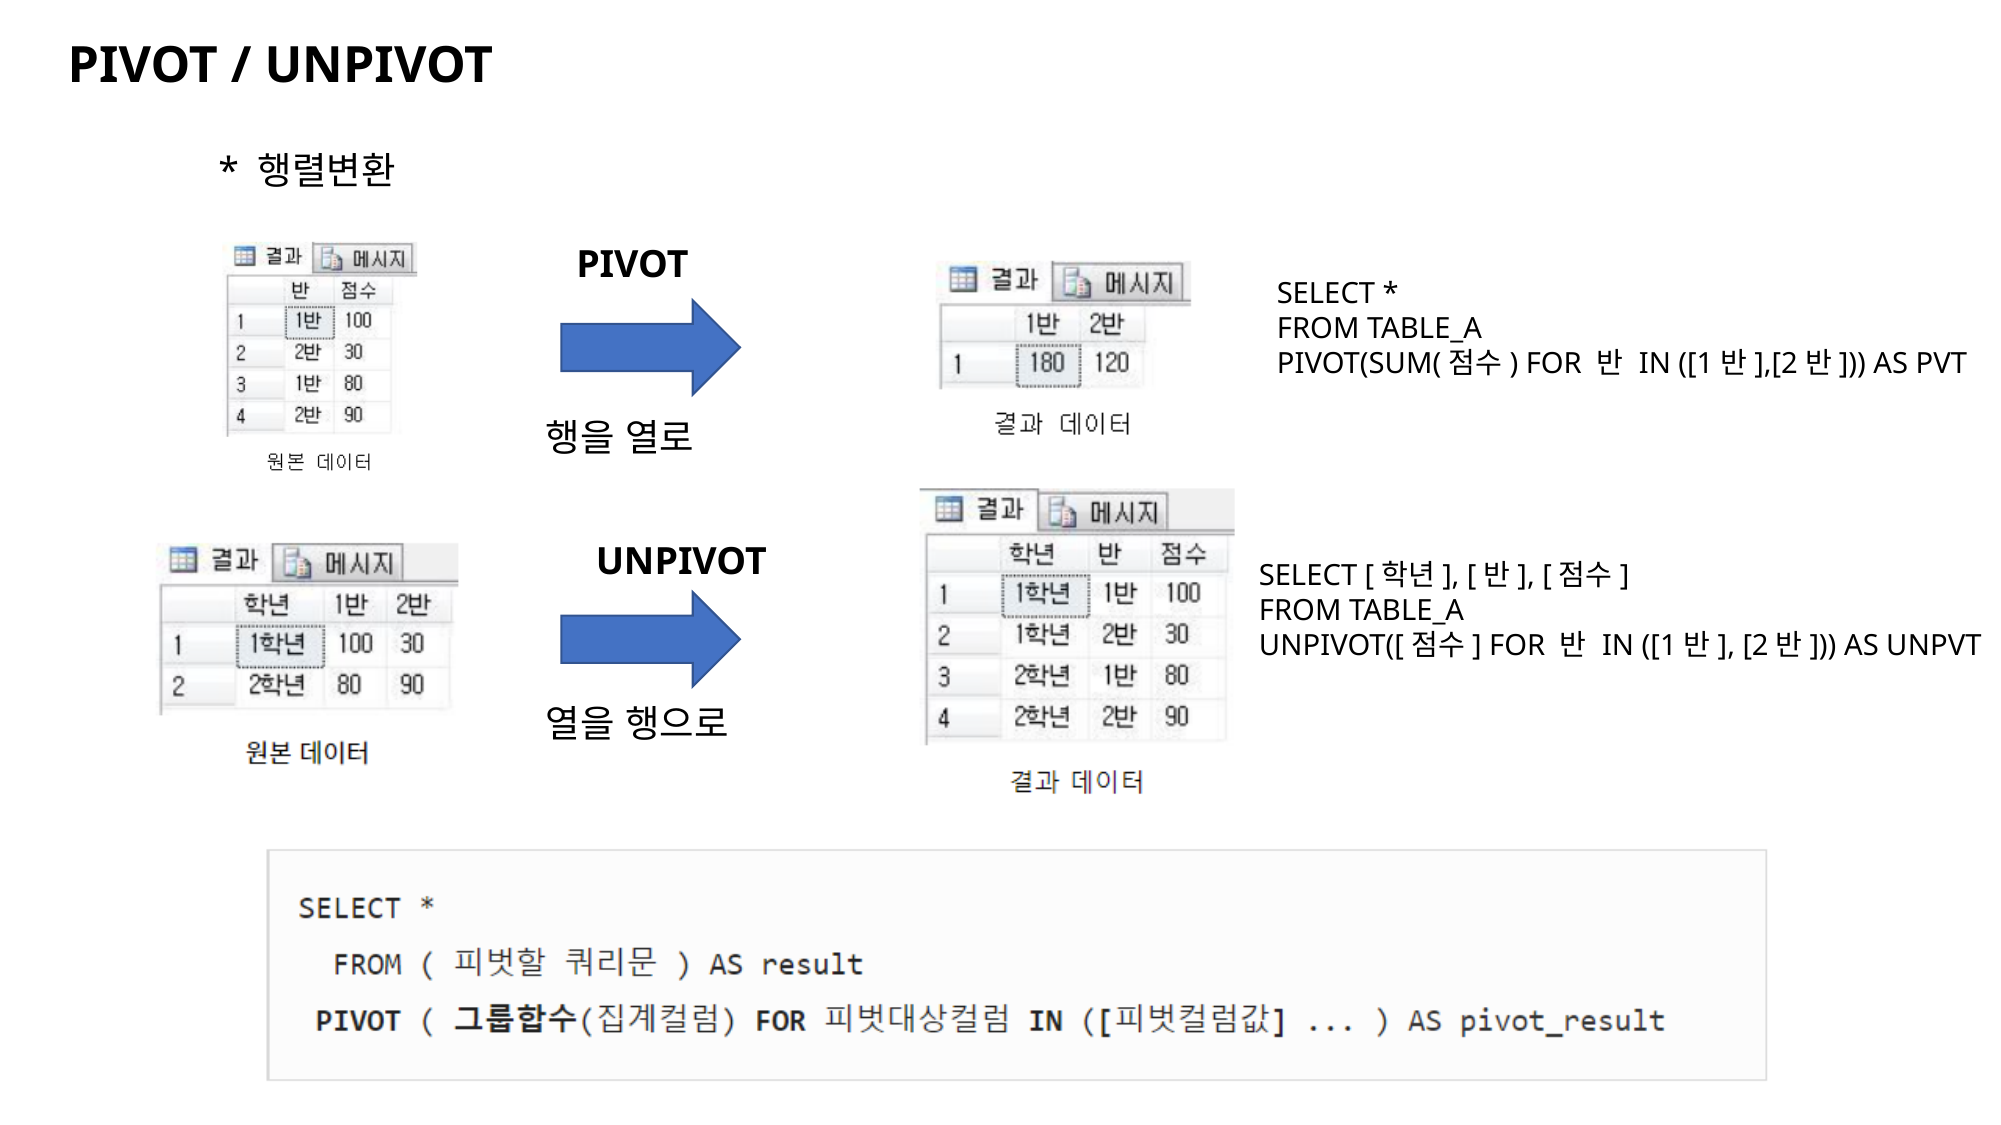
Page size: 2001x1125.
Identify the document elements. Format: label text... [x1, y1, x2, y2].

text_box UNPIVOT [581, 529, 812, 590]
picture [114, 175, 1808, 1114]
text_box SELECT * FROM TABLE_A PIVOT(SUM(점수) FOR 반 IN ([1반],[2반])) AS PVT [1318, 267, 1983, 387]
text_box 열을 행으로 [562, 692, 771, 753]
text_box 행을 열로 [550, 406, 771, 466]
text_box [560, 297, 742, 398]
text_box * 행렬변환 [203, 139, 811, 200]
text_box PIVOT [561, 233, 792, 293]
text_box PIVOT / UNPIVOT [52, 25, 563, 101]
text_box [562, 590, 742, 689]
text_box SELECT [학년], [반], [점수] FROM TABLE_A UNPIVOT([점수] FOR 반 IN ([1반], [2반])) AS UNPVT [1318, 548, 1997, 669]
